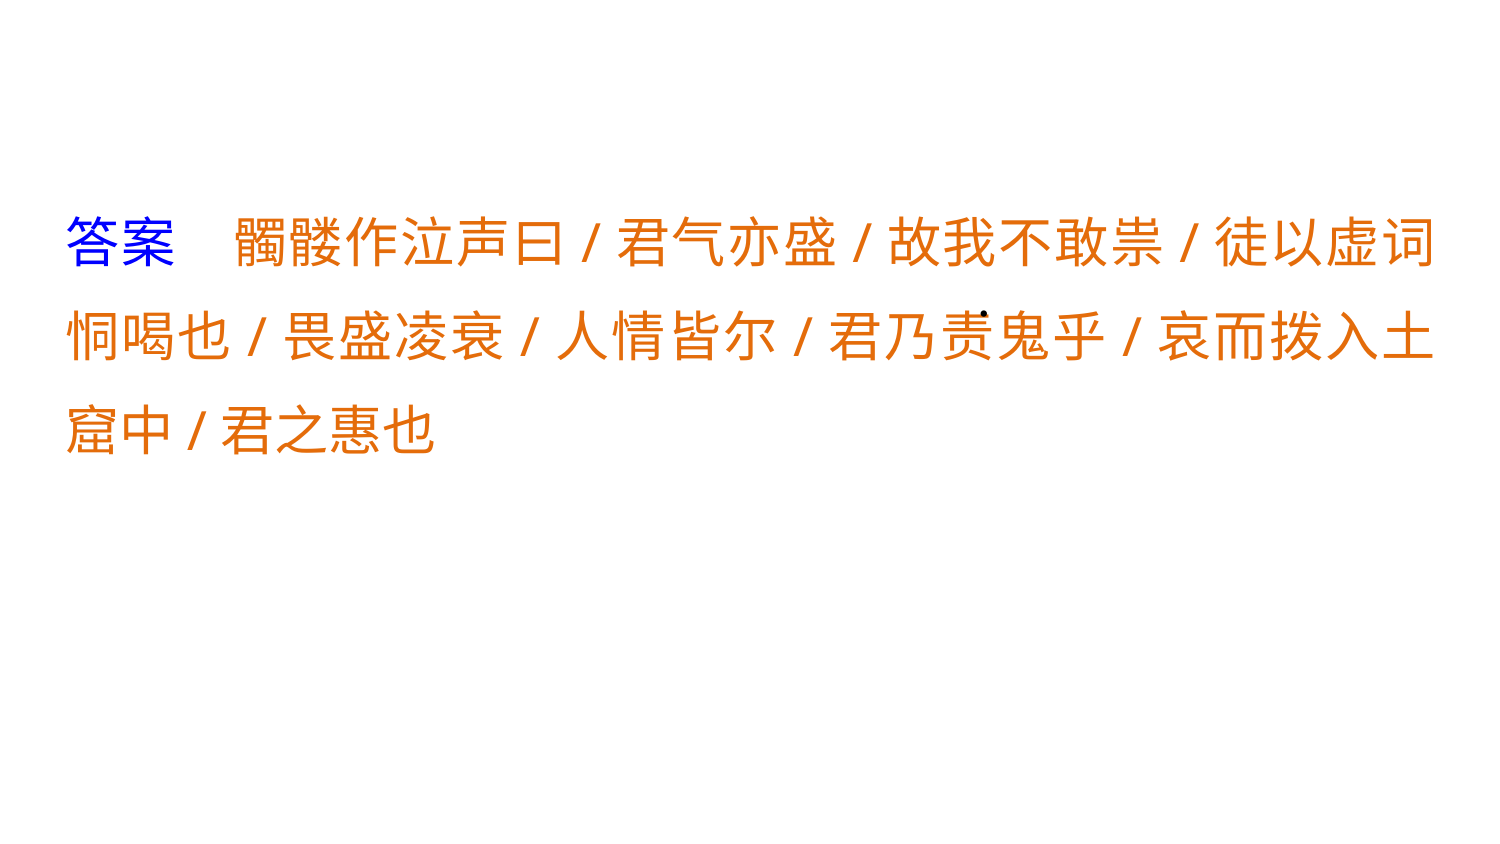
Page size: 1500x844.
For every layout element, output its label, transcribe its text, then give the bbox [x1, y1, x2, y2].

text_box 答案 髑髅作泣声曰/君气亦盛/故我不敢祟/徒以虚词恫喝也/畏盛凌衰/人情皆尔/君乃责鬼乎/哀而拨入土窟中/君之惠也 [50, 172, 1451, 469]
text_box . [962, 254, 1007, 335]
